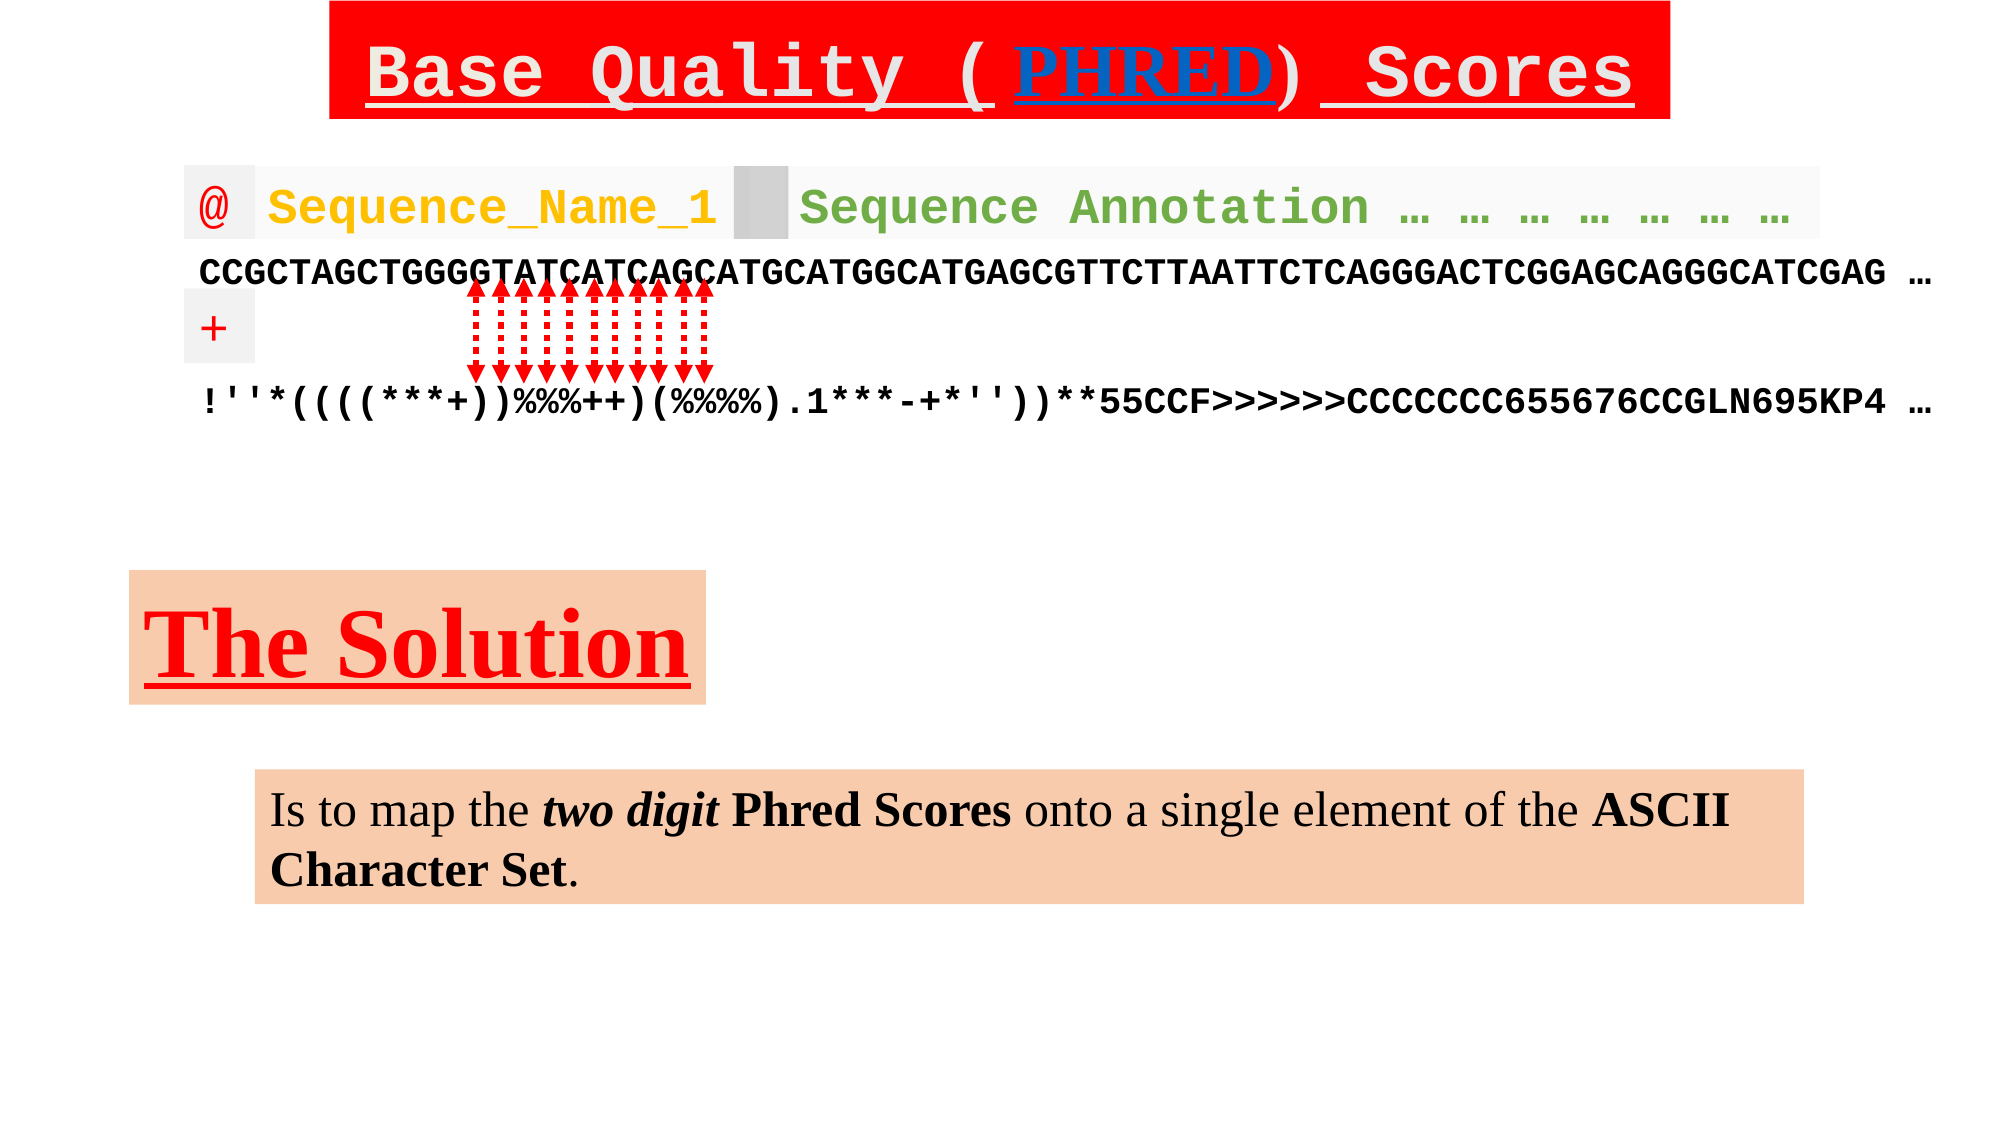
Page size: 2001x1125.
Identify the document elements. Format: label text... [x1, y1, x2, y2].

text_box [183, 165, 1975, 430]
text_box Base Quality ( PHRED) Scores [329, 0, 1671, 119]
text_box The Solution [129, 570, 706, 705]
text_box Is to map the two digit Phred Scores onto a single element of the ASCII Character Set. [254, 769, 1804, 905]
